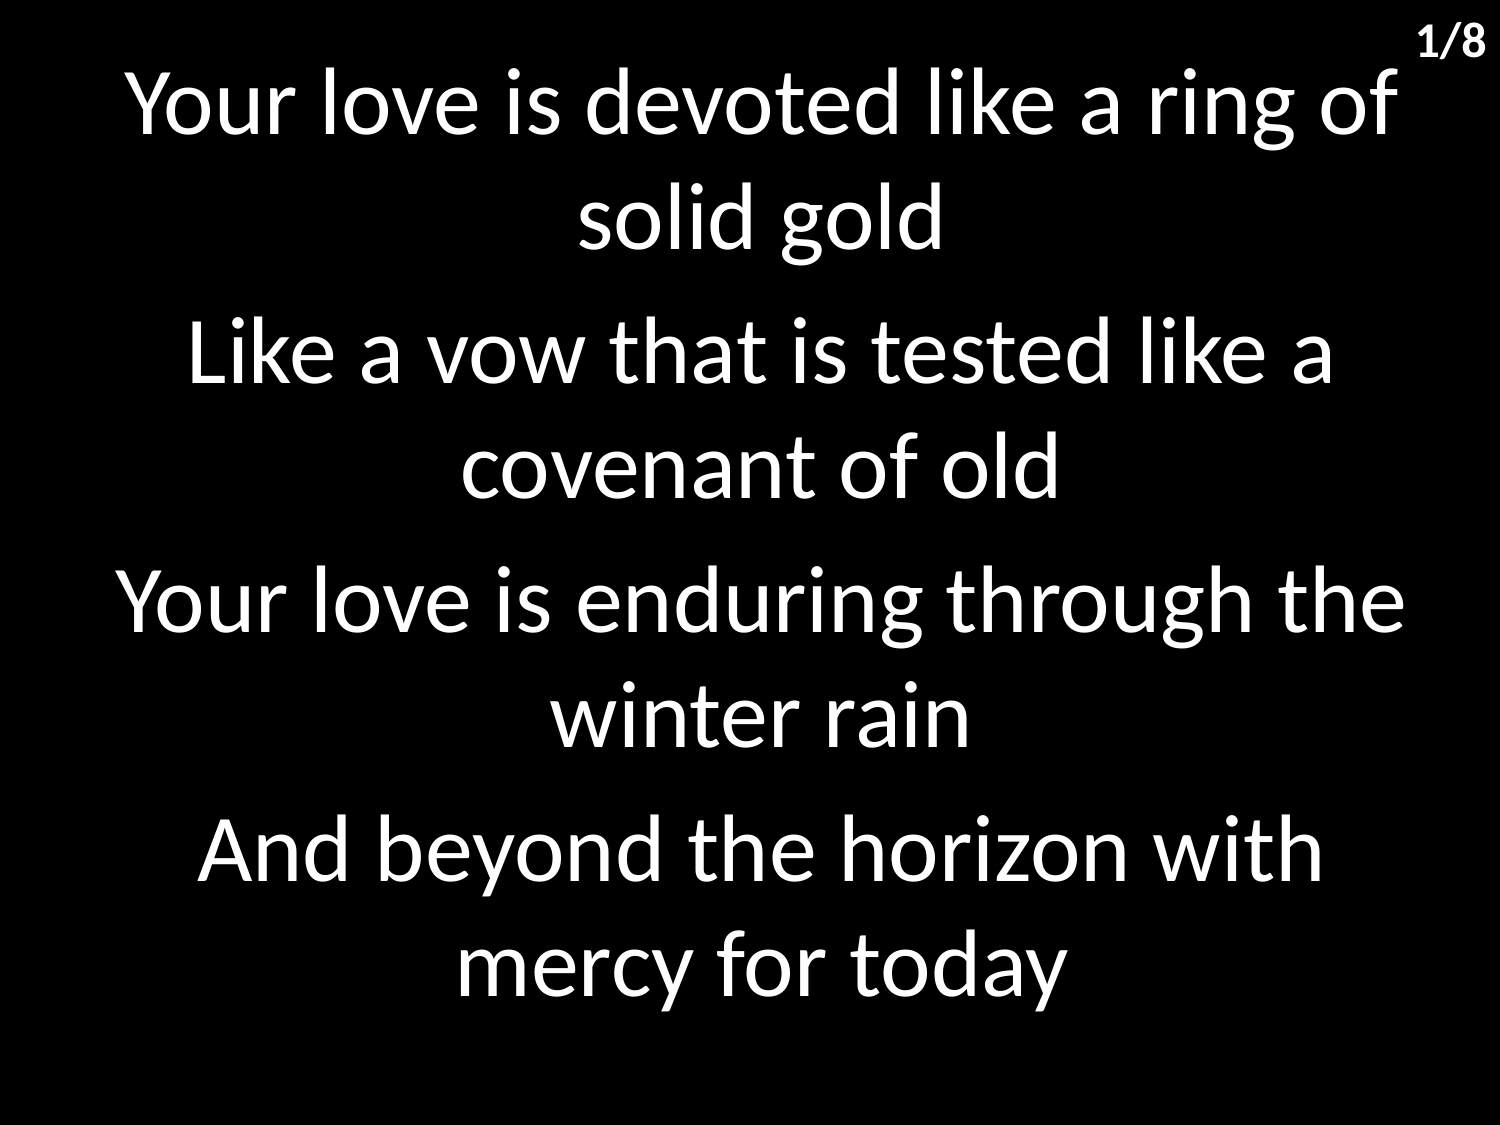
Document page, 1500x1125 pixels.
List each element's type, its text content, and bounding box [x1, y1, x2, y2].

text_box 1/8 [1399, 0, 1500, 75]
subtitle Your love is devoted like a ring of solid gold Like a vow that is tested like a covenant of old Your love is enduring through the winter rain And beyond the horizon with mercy for today [53, 30, 1471, 1094]
